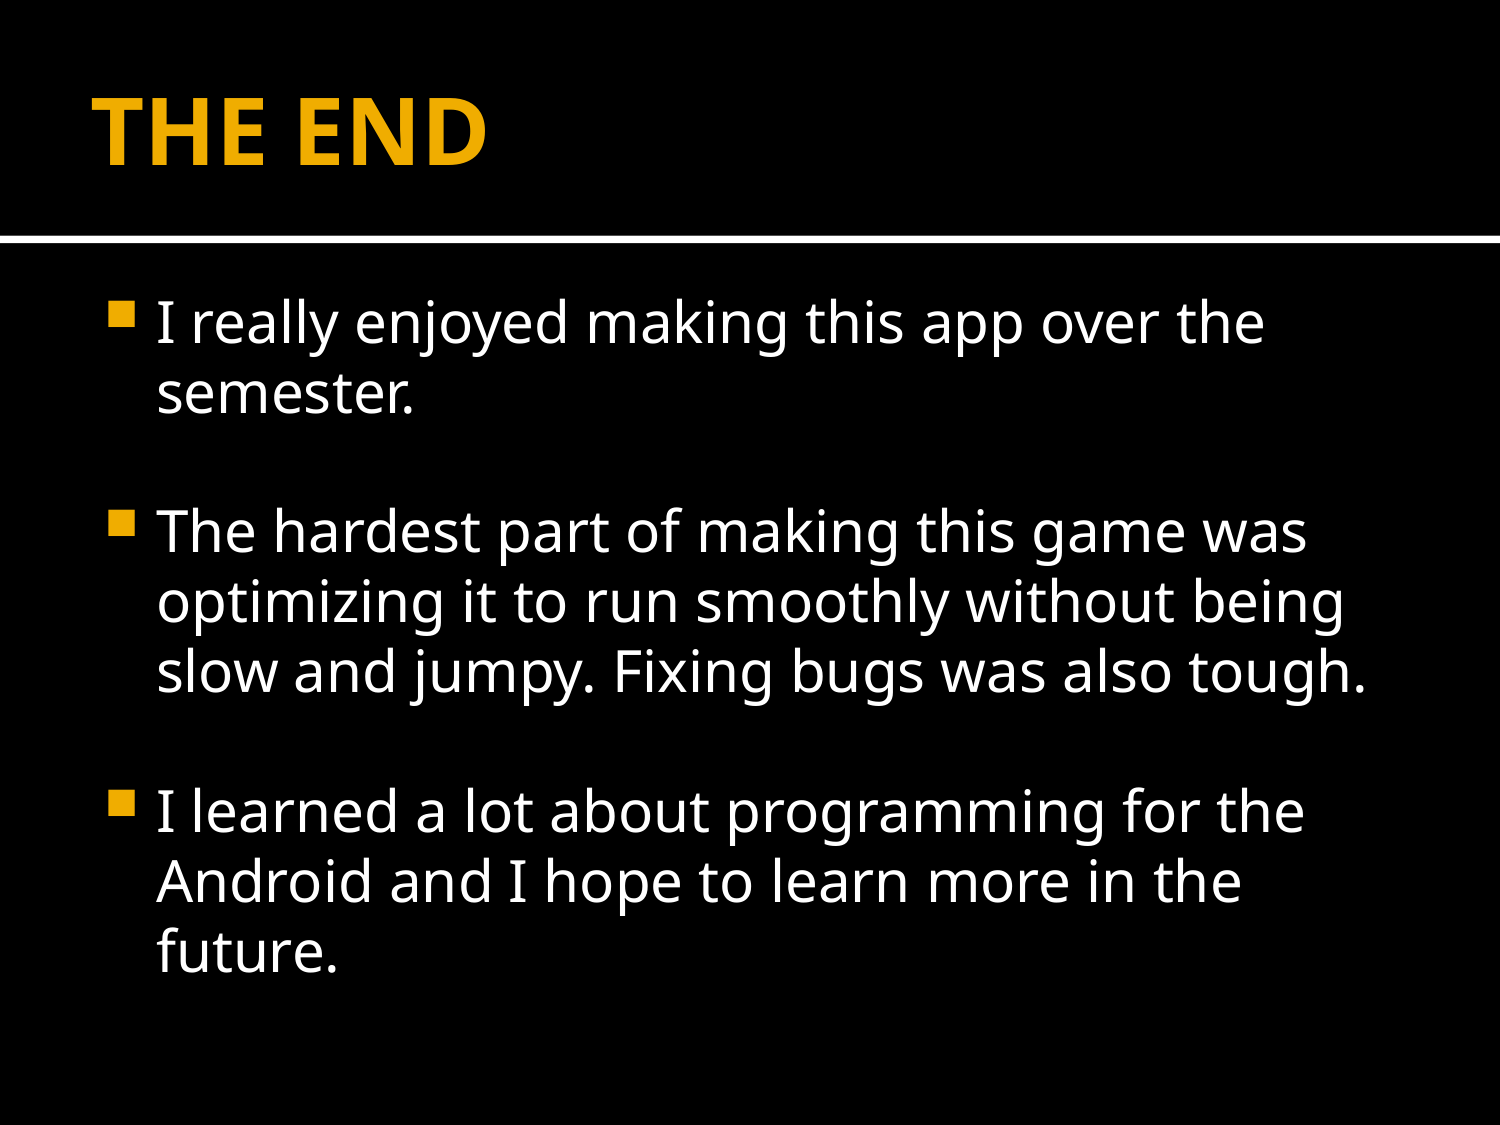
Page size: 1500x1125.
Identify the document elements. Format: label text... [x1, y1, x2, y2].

title THE END [75, 24, 1425, 231]
list I really enjoyed making this app over the semester. The hardest part of making this game was optimizing it to run smoothly without being slow and jumpy. Fixing bugs was also tough. I learned a lot about programming for the Android and I hope to learn more in the future. [75, 270, 1400, 1013]
